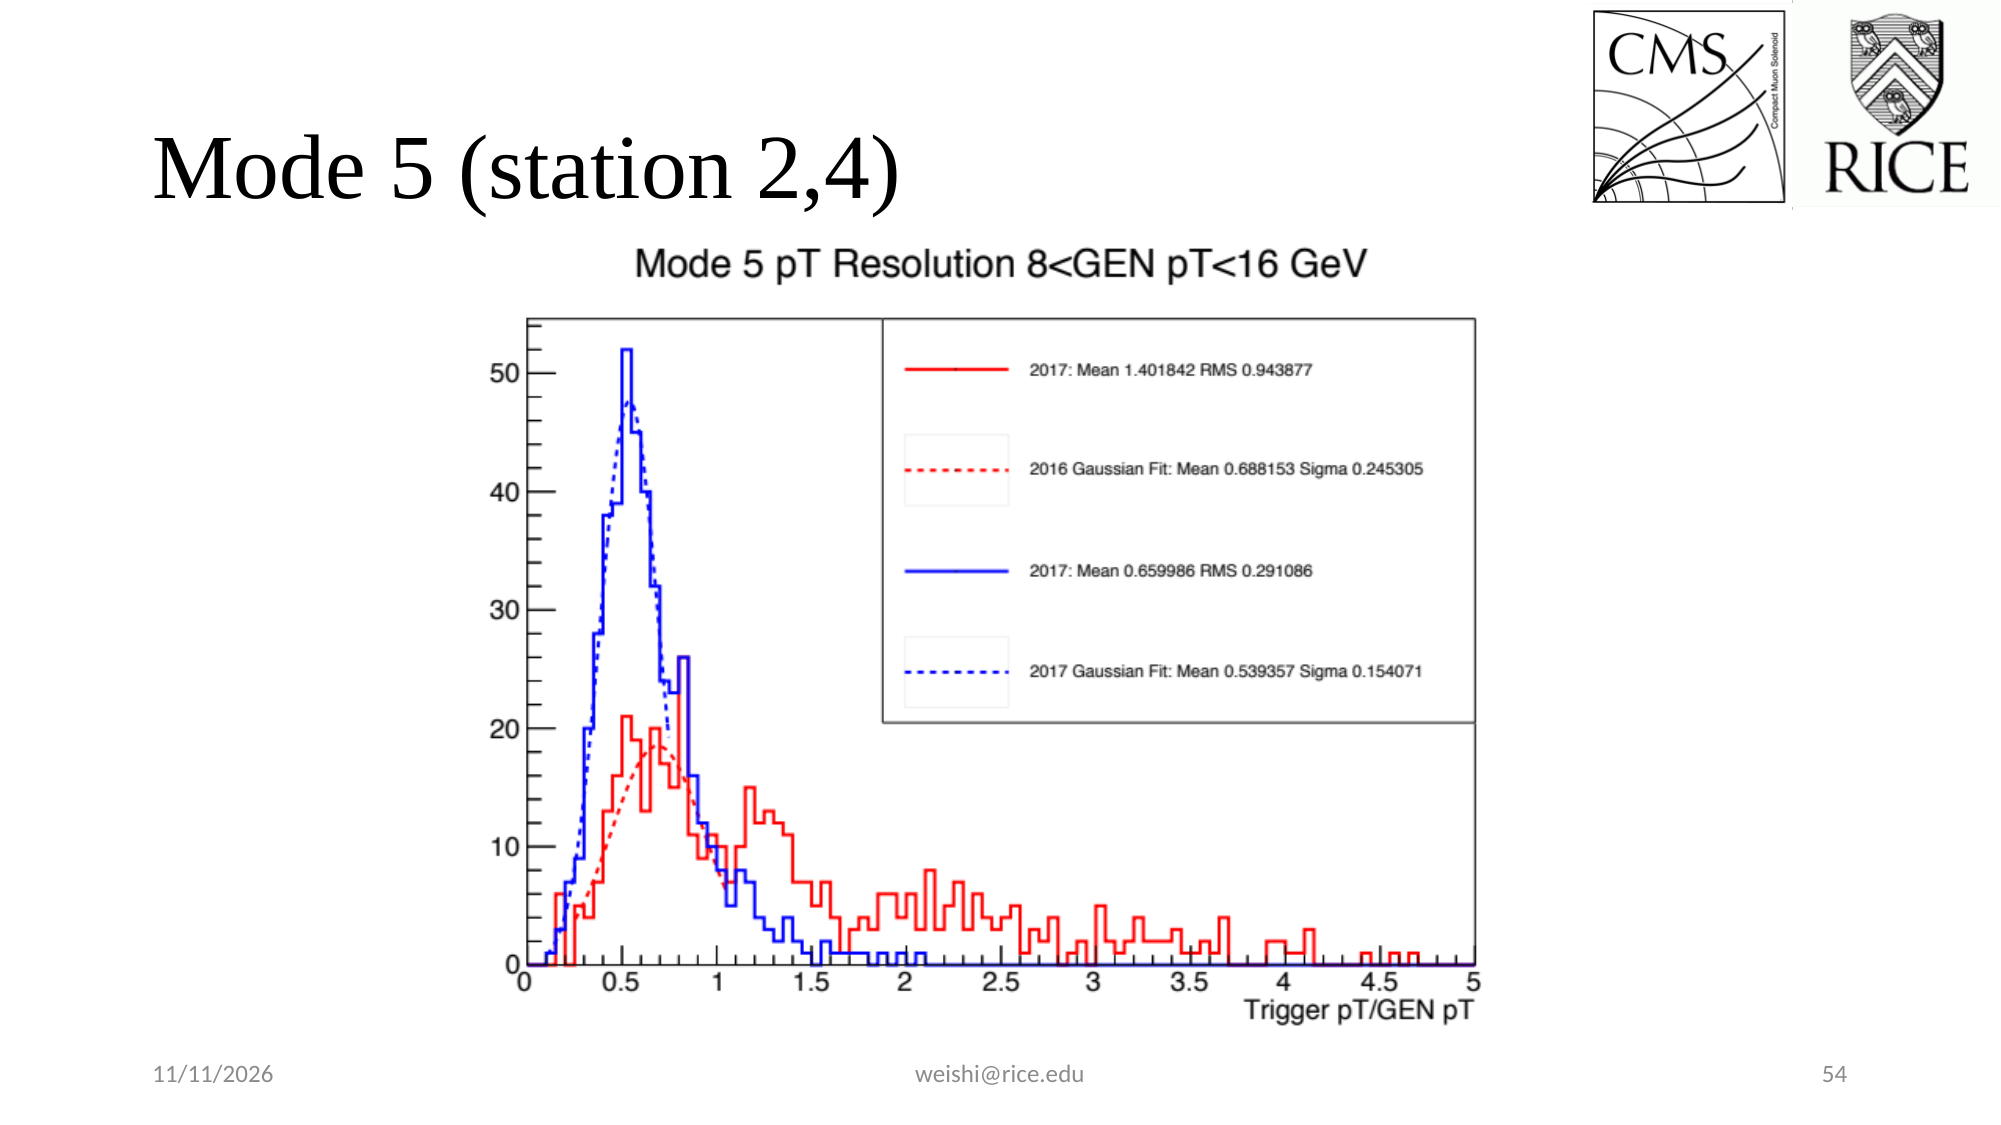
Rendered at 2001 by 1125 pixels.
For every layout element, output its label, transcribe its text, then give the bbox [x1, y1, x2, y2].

picture [1586, 0, 2000, 210]
footer weishi@rice.edu [662, 1043, 1338, 1103]
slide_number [137, 1042, 588, 1103]
picture [409, 238, 1591, 1043]
slide_number 54 [1412, 1042, 1863, 1103]
title Mode 5 (station 2,4) [137, 59, 1863, 278]
